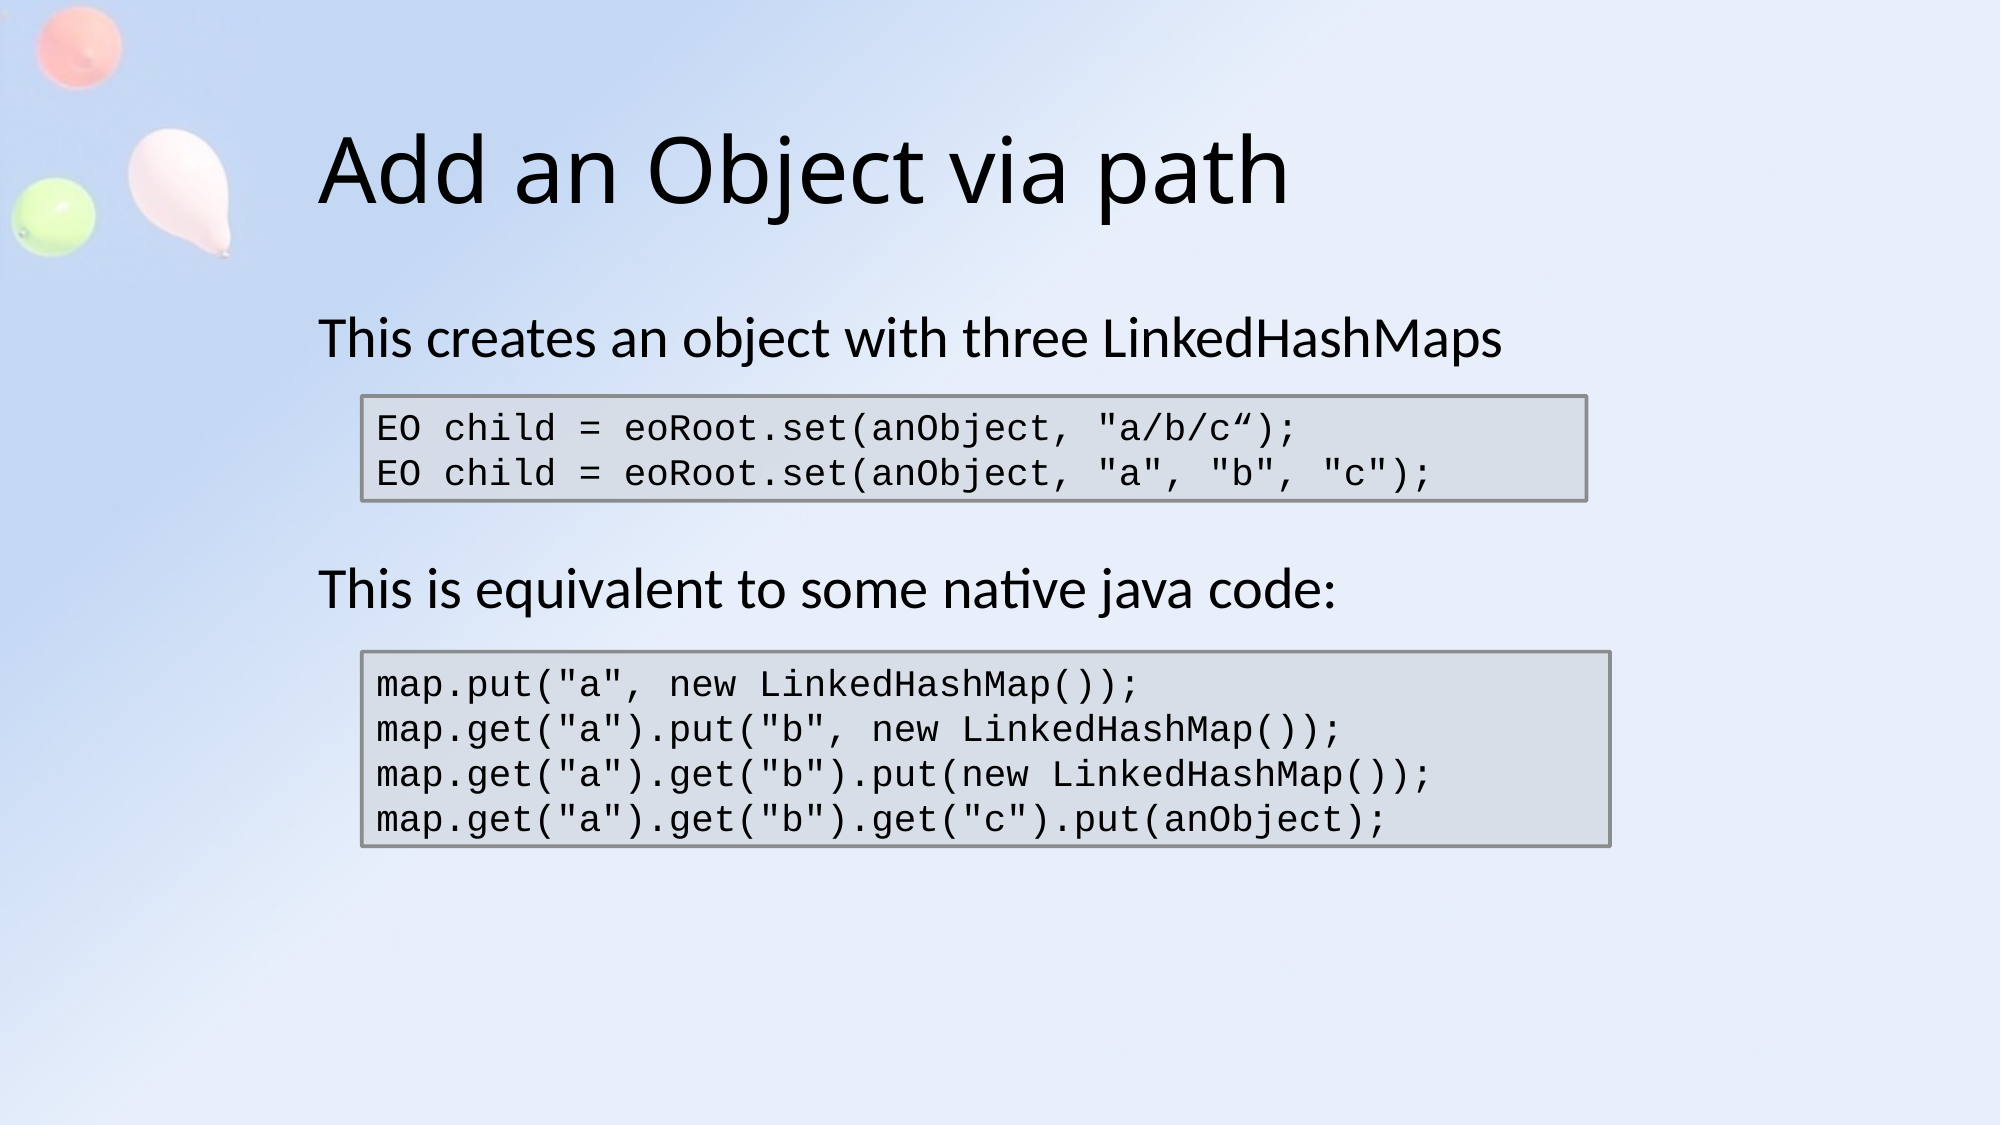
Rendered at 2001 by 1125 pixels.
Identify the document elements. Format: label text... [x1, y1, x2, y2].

text_box map.put("a", new LinkedHashMap()); map.get("a").put("b", new LinkedHashMap()); map.get("a").get("b").put(new LinkedHashMap()); map.get("a").get("b").get("c").put(anObject); [361, 651, 1611, 847]
picture [0, 0, 2001, 1125]
text_box EO child = eoRoot.set(anObject, "a/b/c“); EO child = eoRoot.set(anObject, "a", "b", "c"); [361, 396, 1587, 501]
title Add an Object via path [303, 65, 2000, 283]
list This creates an object with three LinkedHashMaps This is equivalent to some native java code: [303, 299, 1863, 1014]
